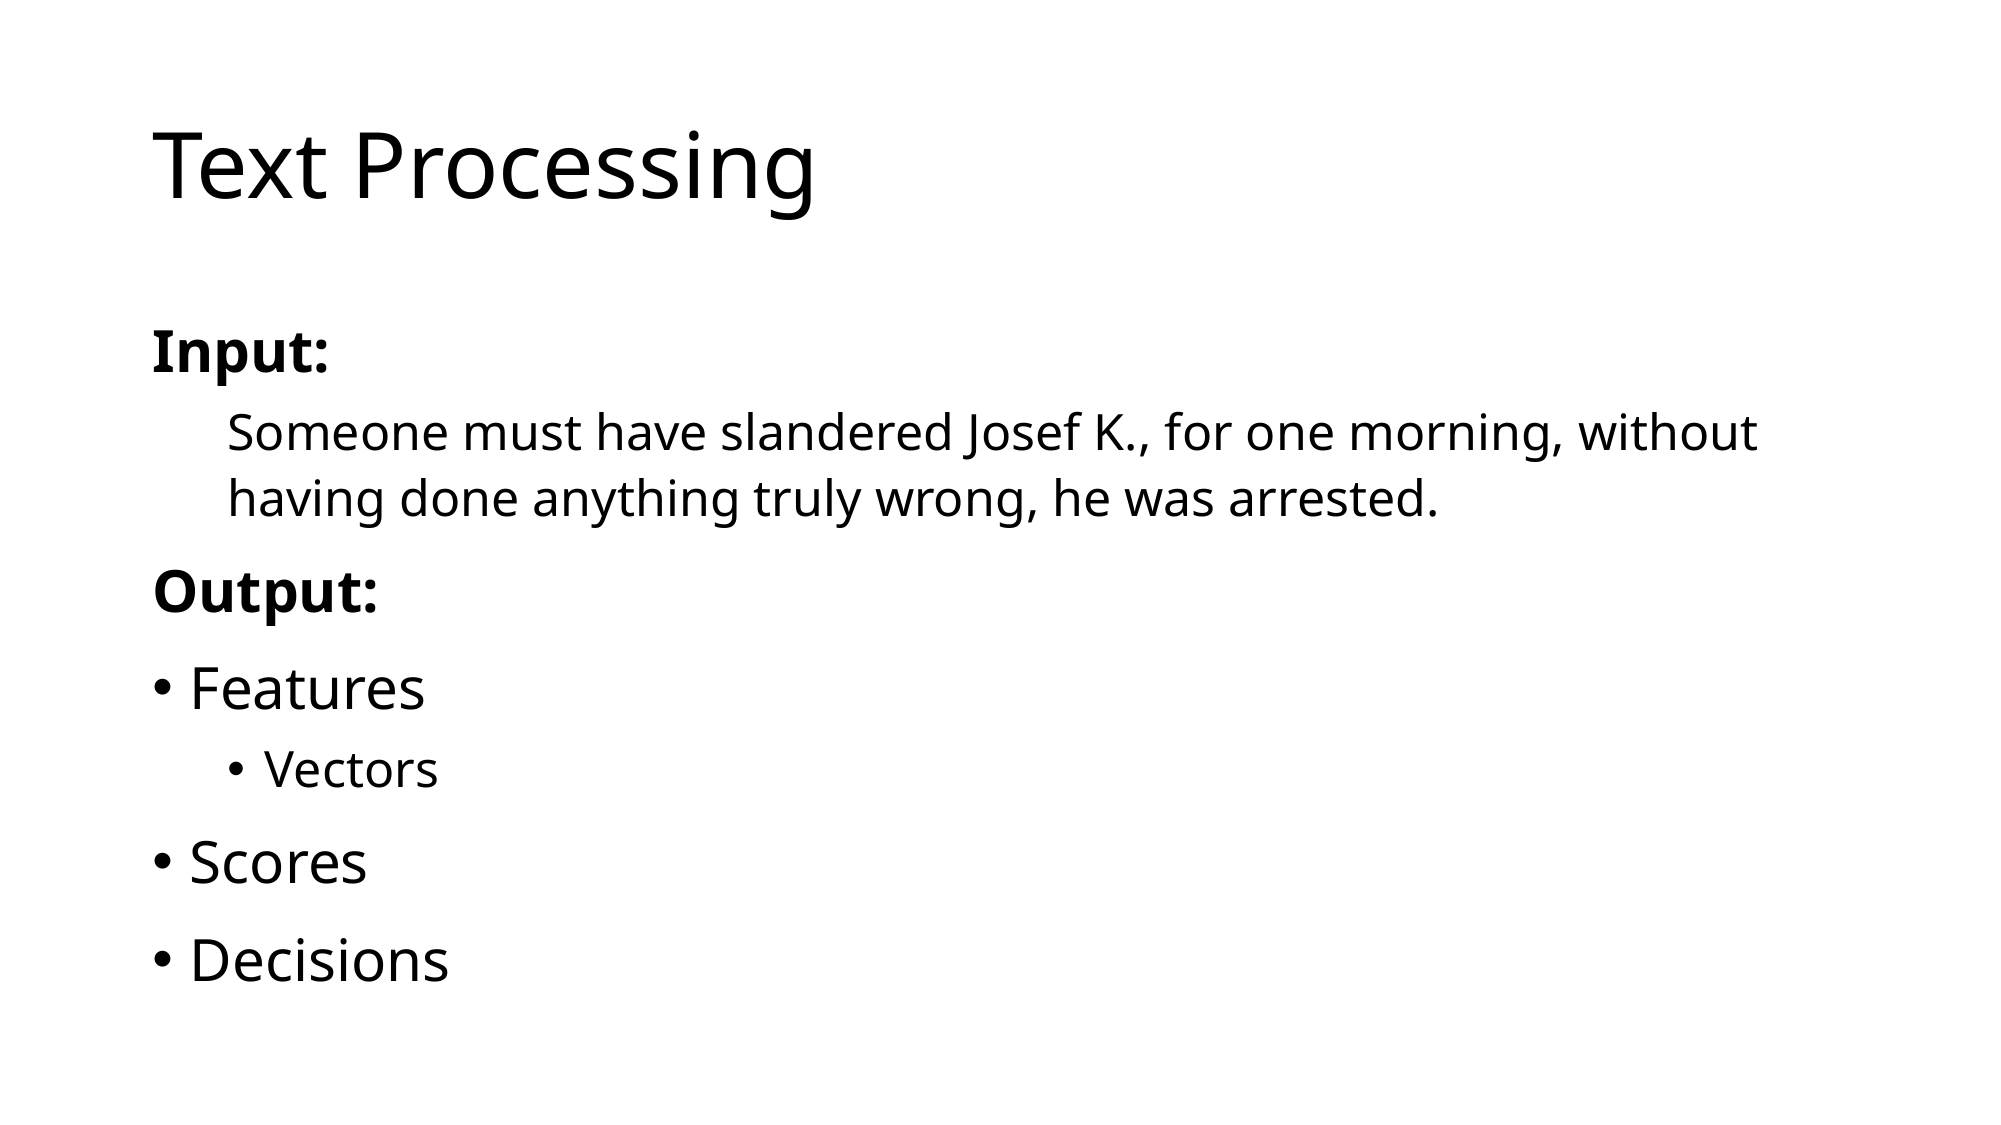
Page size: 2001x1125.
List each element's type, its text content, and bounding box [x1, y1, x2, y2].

list Input: Someone must have slandered Josef K., for one morning, without having done anything truly wrong, he was arrested. Output: Features Vectors Scores Decisions [137, 299, 1863, 1014]
title Text Processing [137, 59, 1863, 278]
